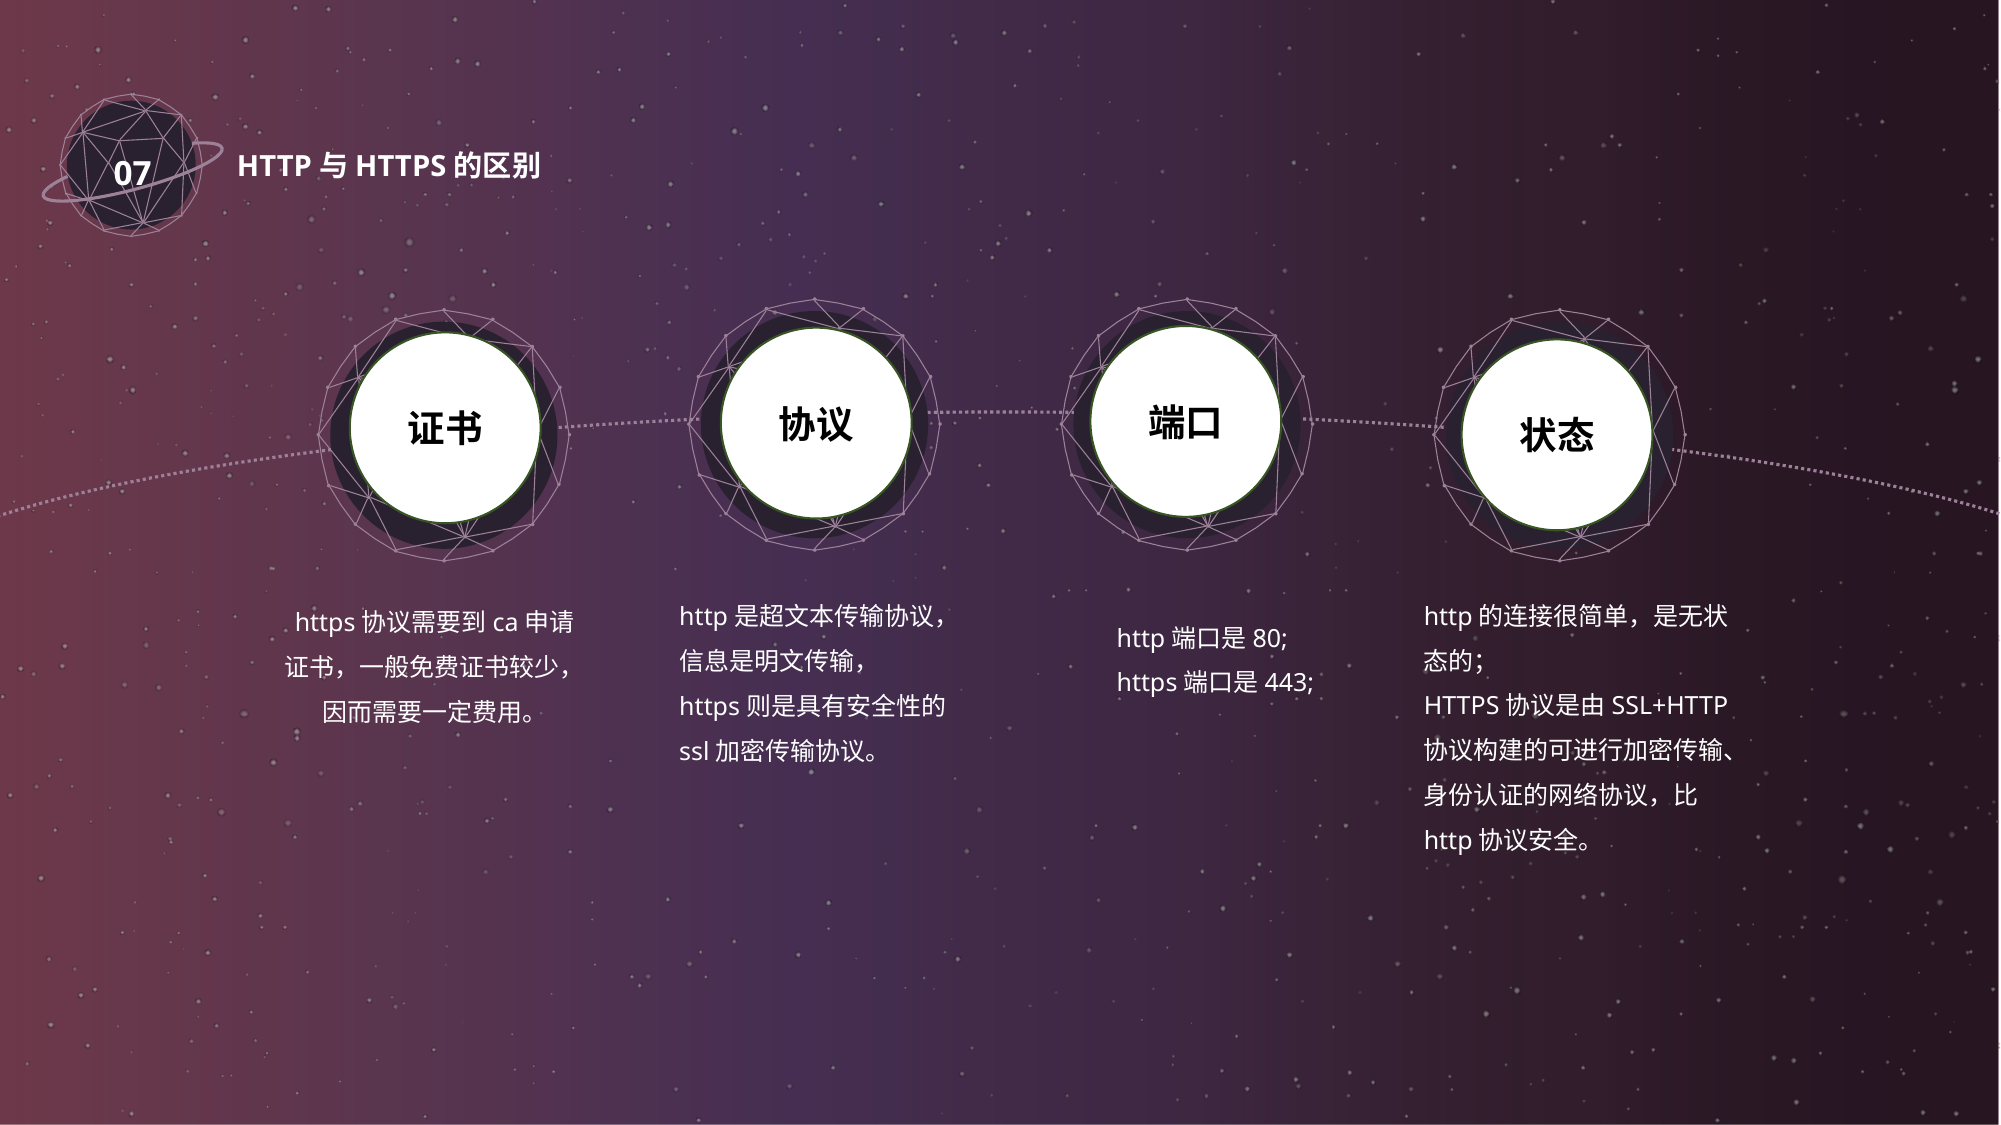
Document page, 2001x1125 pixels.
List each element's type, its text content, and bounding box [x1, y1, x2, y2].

text_box http端口是80; https端口是443; [1101, 599, 1344, 705]
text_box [316, 307, 572, 563]
text_box https协议需要到ca申请证书，一般免费证书较少，因而需要一定费用。 [268, 584, 601, 734]
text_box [1059, 297, 1315, 552]
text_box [687, 297, 942, 552]
picture [0, 0, 2001, 1125]
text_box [1432, 307, 1687, 563]
text_box http的连接很简单，是无状态的； HTTPS协议是由SSL+HTTP协议构建的可进行加密传输、身份认证的网络协议，比http协议安全。 [1408, 578, 1753, 863]
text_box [40, 92, 226, 238]
text_box HTTP与HTTPS的区别 [226, 122, 558, 190]
text_box http是超文本传输协议，信息是明文传输， https则是具有安全性的ssl加密传输协议。 [664, 578, 962, 773]
text_box [0, 411, 2000, 606]
